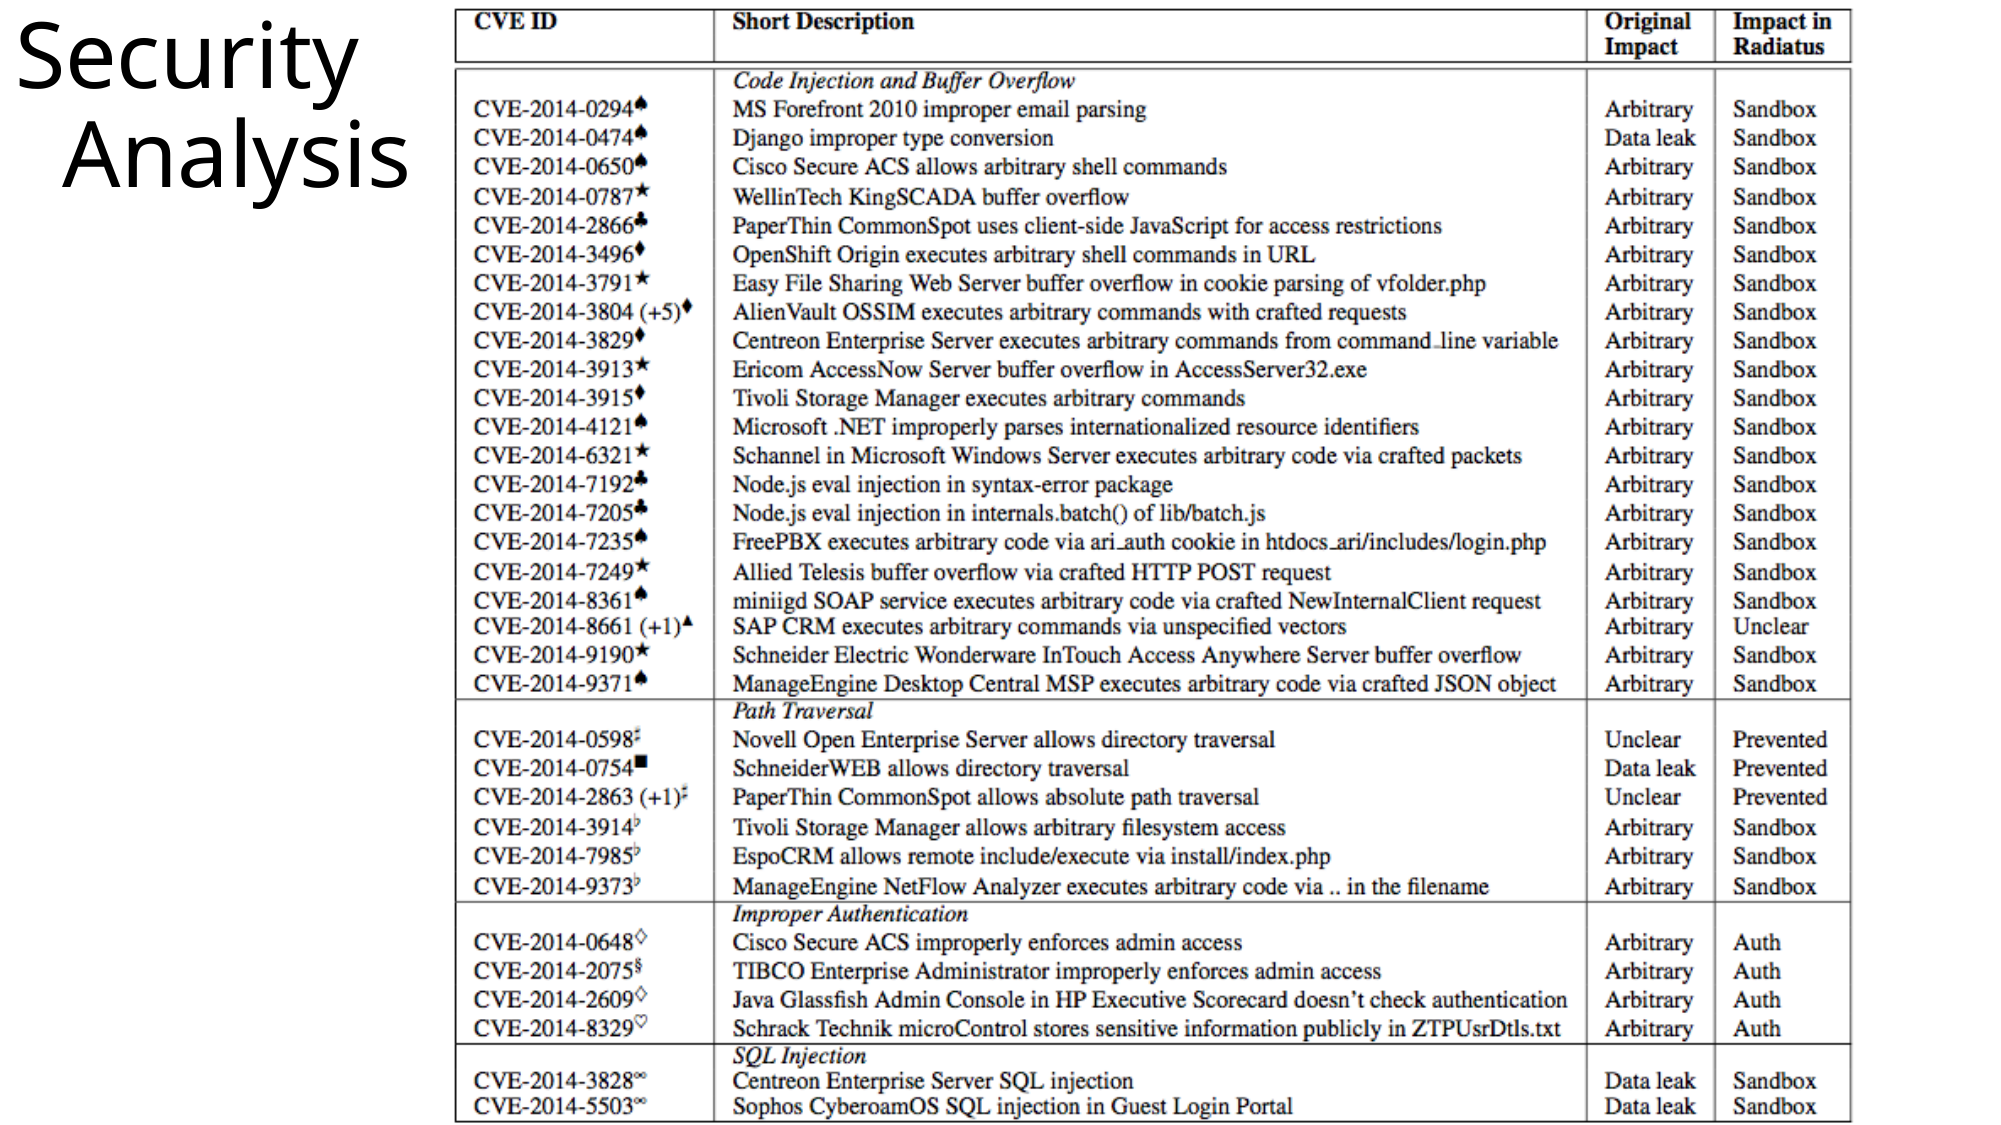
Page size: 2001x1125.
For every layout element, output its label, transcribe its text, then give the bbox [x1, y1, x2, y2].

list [445, 0, 1860, 1125]
title Security Analysis [0, 0, 445, 218]
